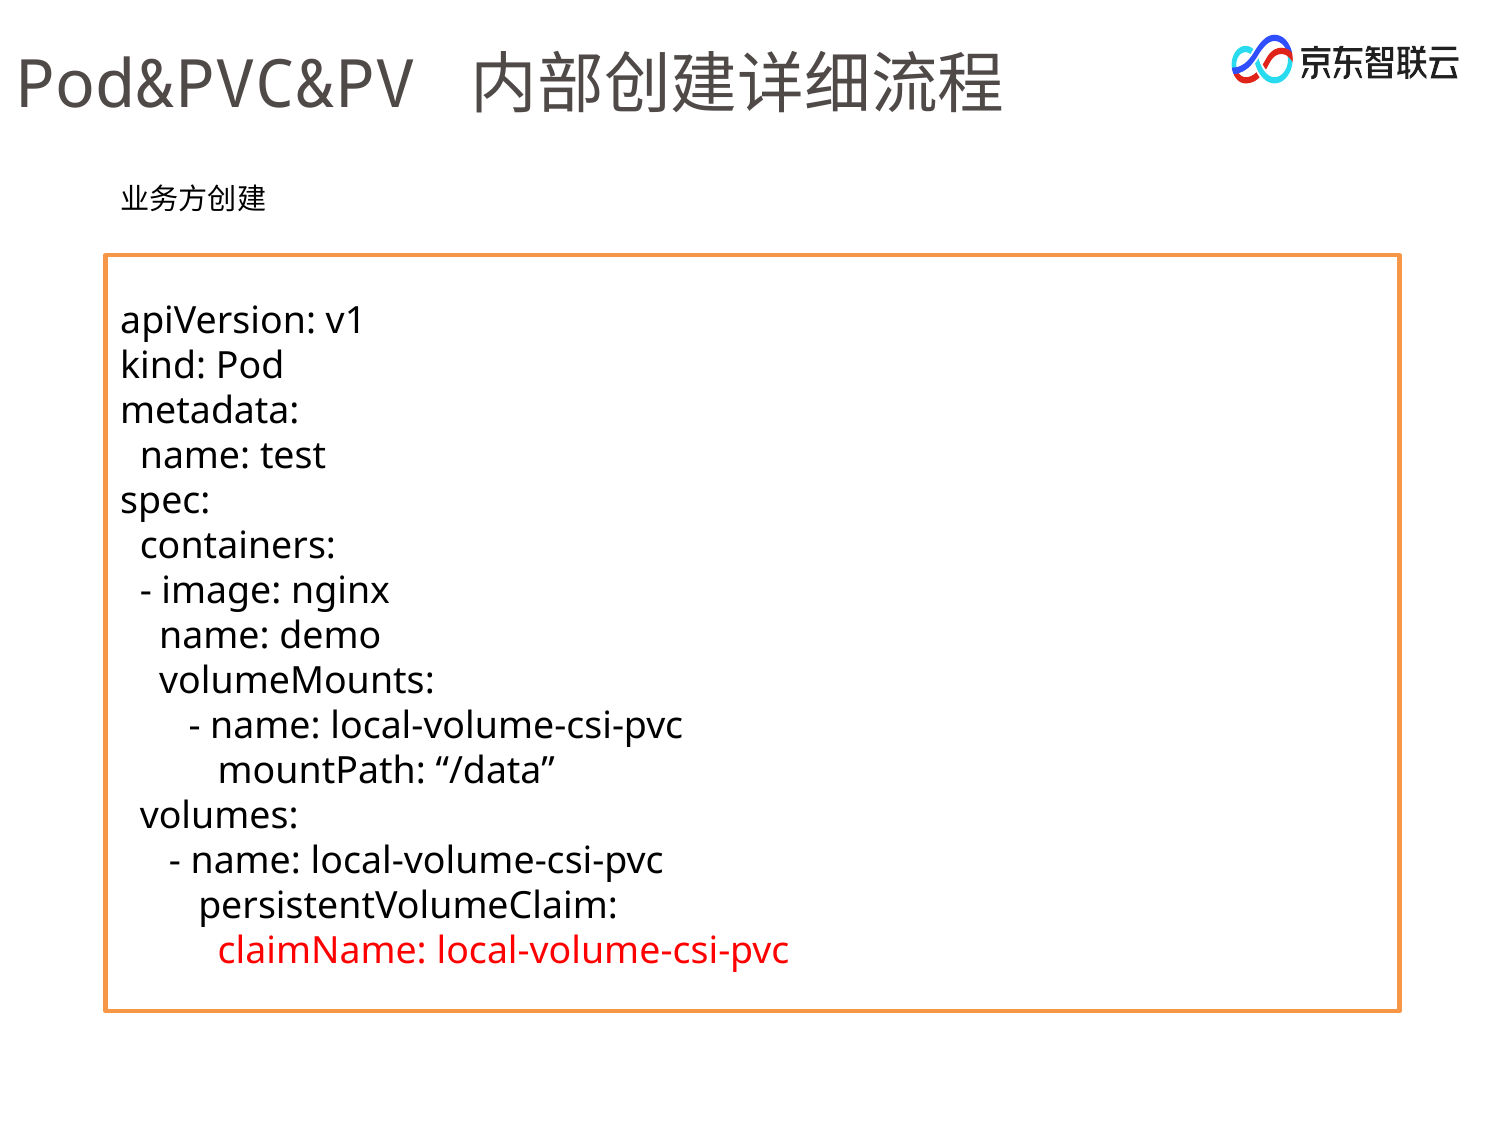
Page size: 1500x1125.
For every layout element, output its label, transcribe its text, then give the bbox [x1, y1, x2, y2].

text_box apiVersion: v1 kind: Pod metadata: name: test spec: containers: - image: nginx name: demo volumeMounts: - name: local-volume-csi-pvc mountPath: “/data” volumes: - name: local-volume-csi-pvc persistentVolumeClaim: claimName: local-volume-csi-pvc [103, 253, 1402, 1013]
text_box Pod&PVC&PV 内部创建详细流程 [0, 0, 1356, 173]
text_box 业务方创建 [105, 173, 479, 223]
picture [1356, 22, 1467, 96]
